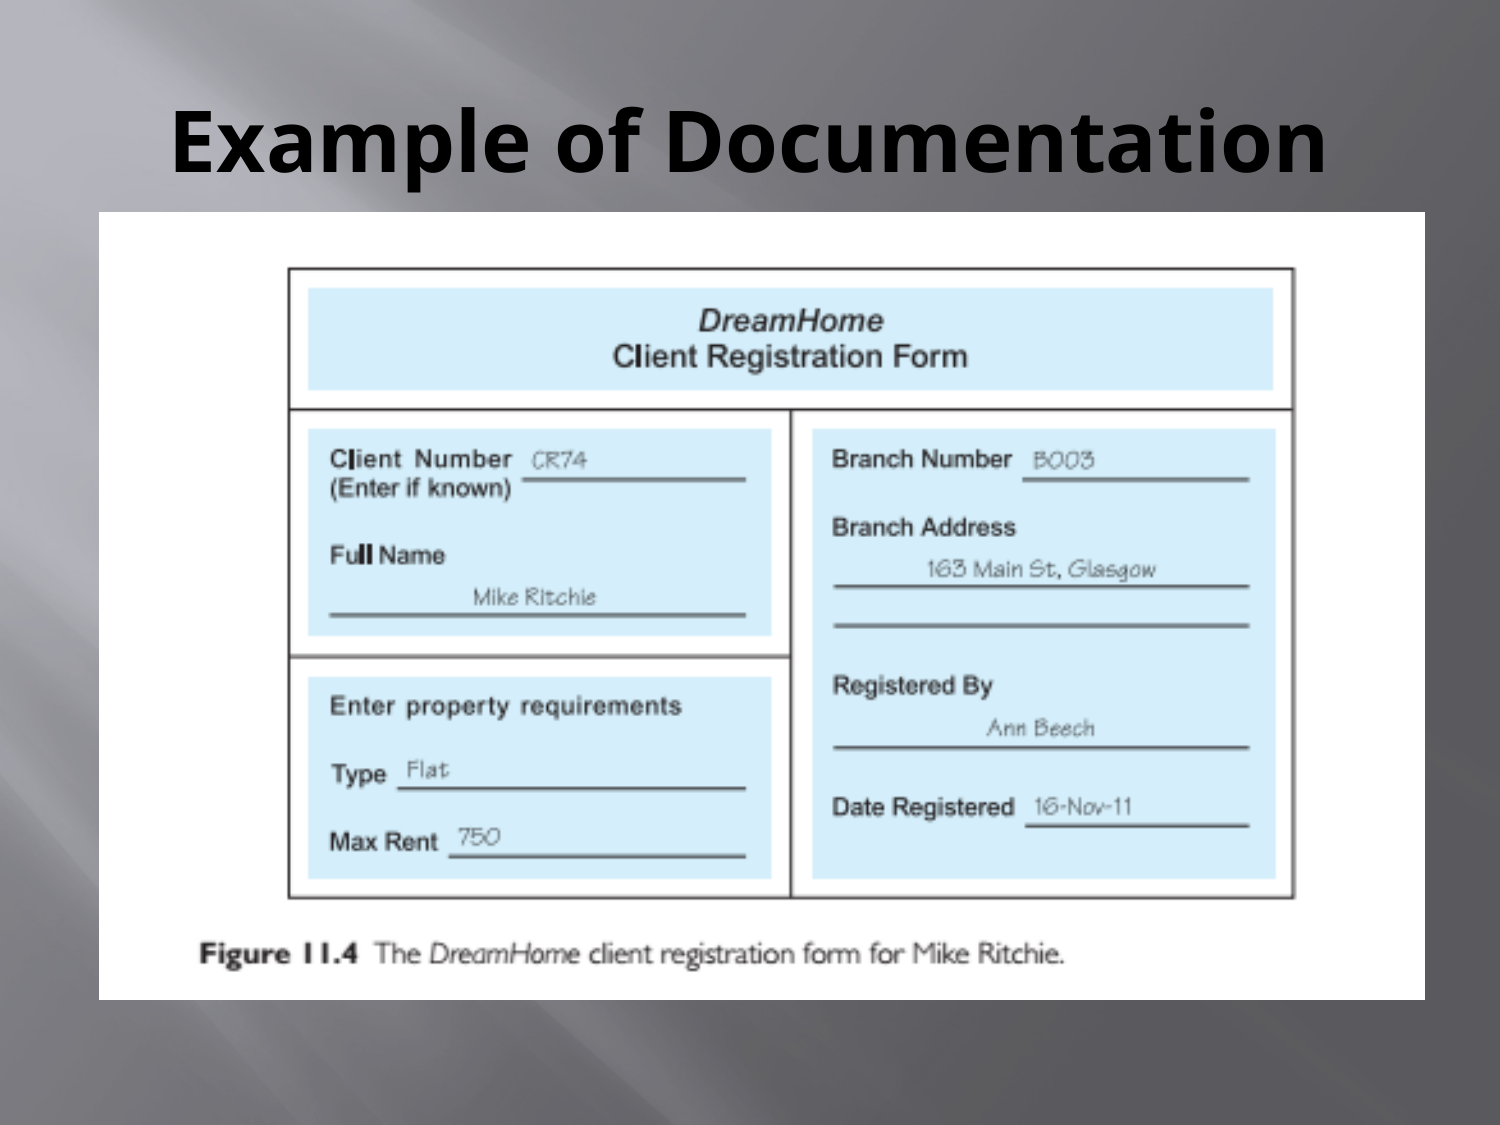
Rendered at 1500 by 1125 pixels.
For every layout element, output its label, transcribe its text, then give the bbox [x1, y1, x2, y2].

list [99, 212, 1425, 1001]
title Example of Documentation [75, 45, 1425, 233]
